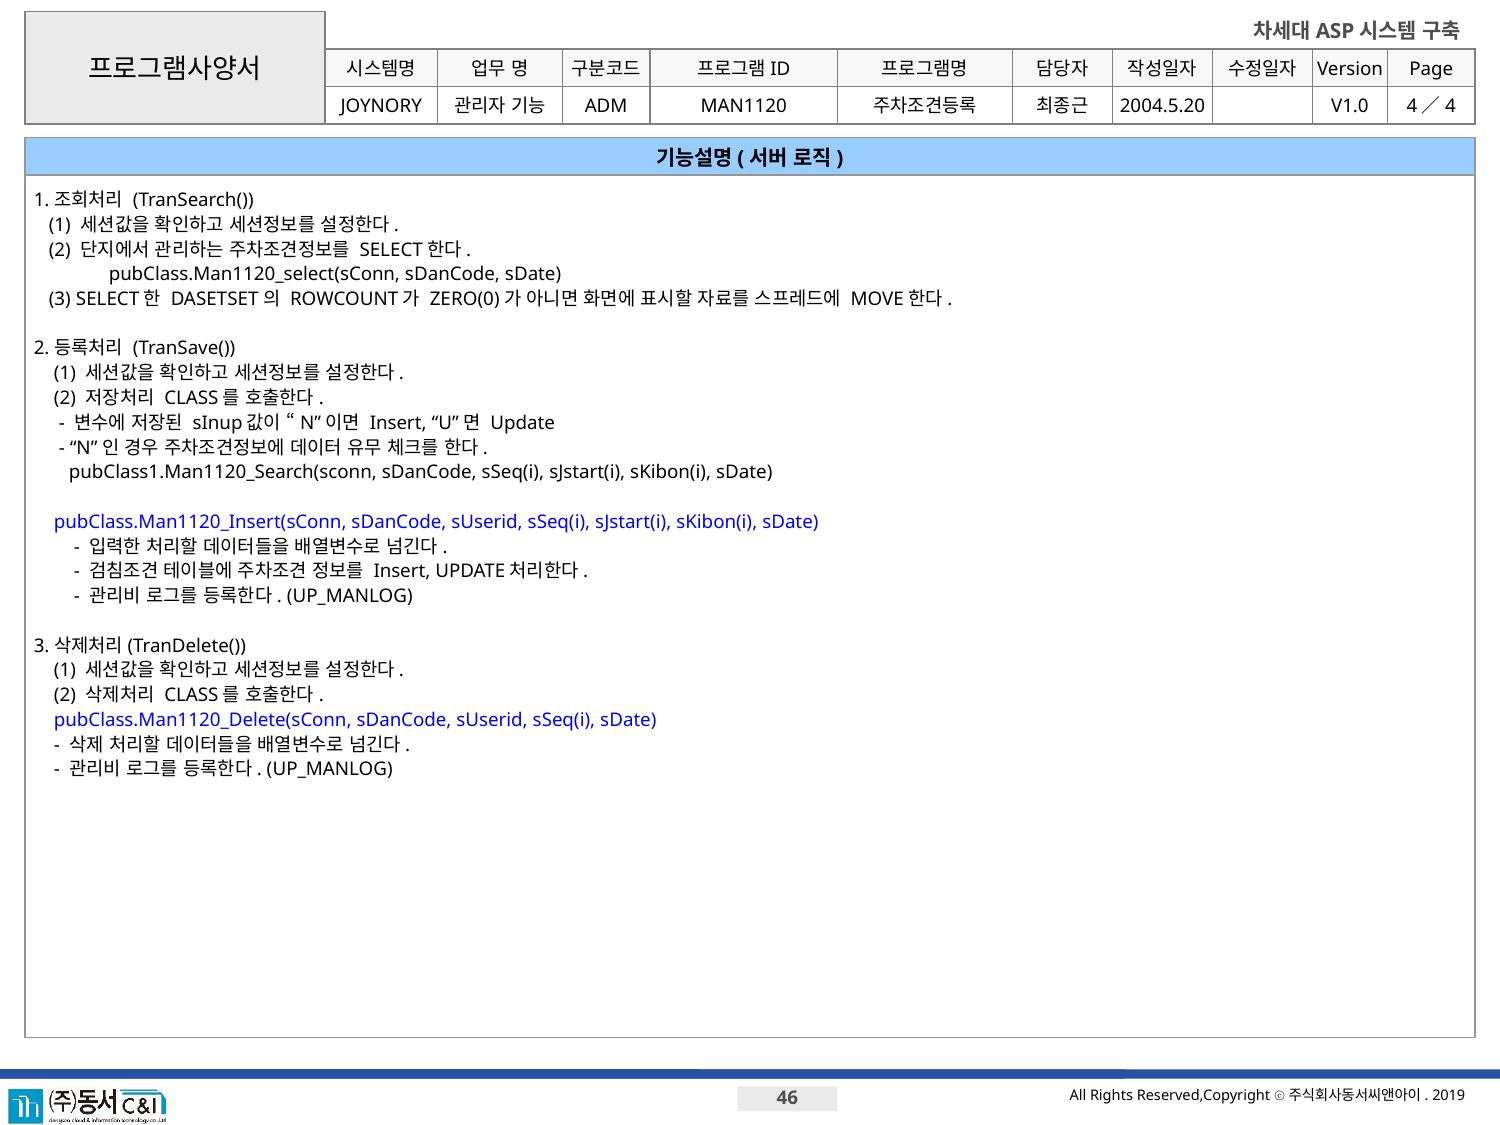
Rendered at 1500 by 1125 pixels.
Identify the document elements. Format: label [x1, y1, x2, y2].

picture [44, 1088, 168, 1124]
text_box [24, 137, 1475, 1038]
text_box [24, 11, 1475, 124]
